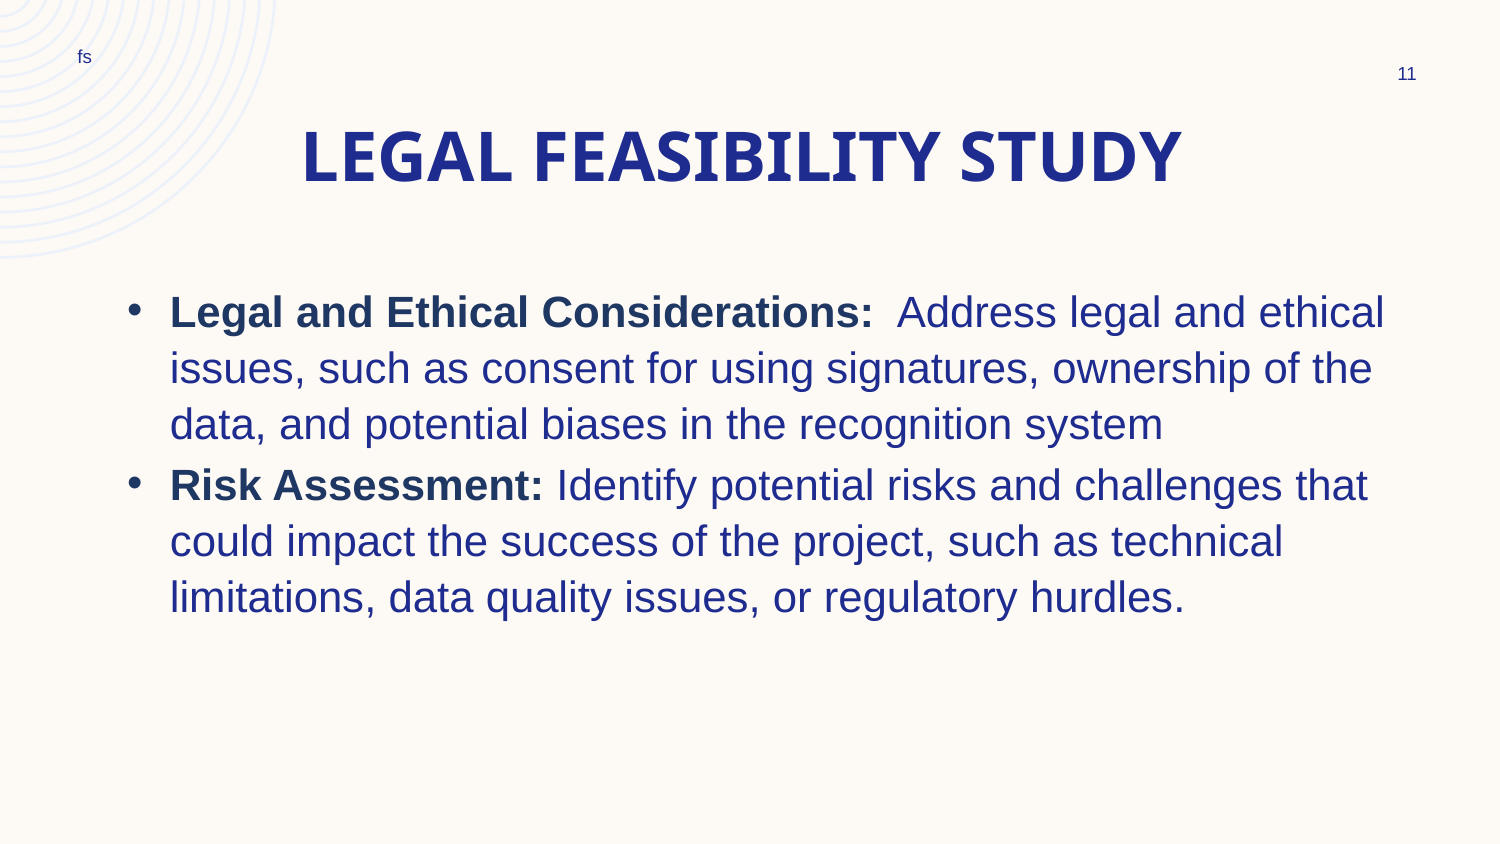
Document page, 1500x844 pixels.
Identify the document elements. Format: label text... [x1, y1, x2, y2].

footer fs [66, 39, 461, 74]
slide_number ‹#› [1346, 56, 1469, 91]
title LEGAL FEASIBILITY STUDY [94, 106, 1408, 202]
list Legal and Ethical Considerations: Address legal and ethical issues, such as consent for using signatures, ownership of the data, and potential biases in the recognition system Risk Assessment: Identify potential risks and challenges that could impact the success of the project, such as technical limitations, data quality issues, or regulatory hurdles. [114, 274, 1428, 713]
